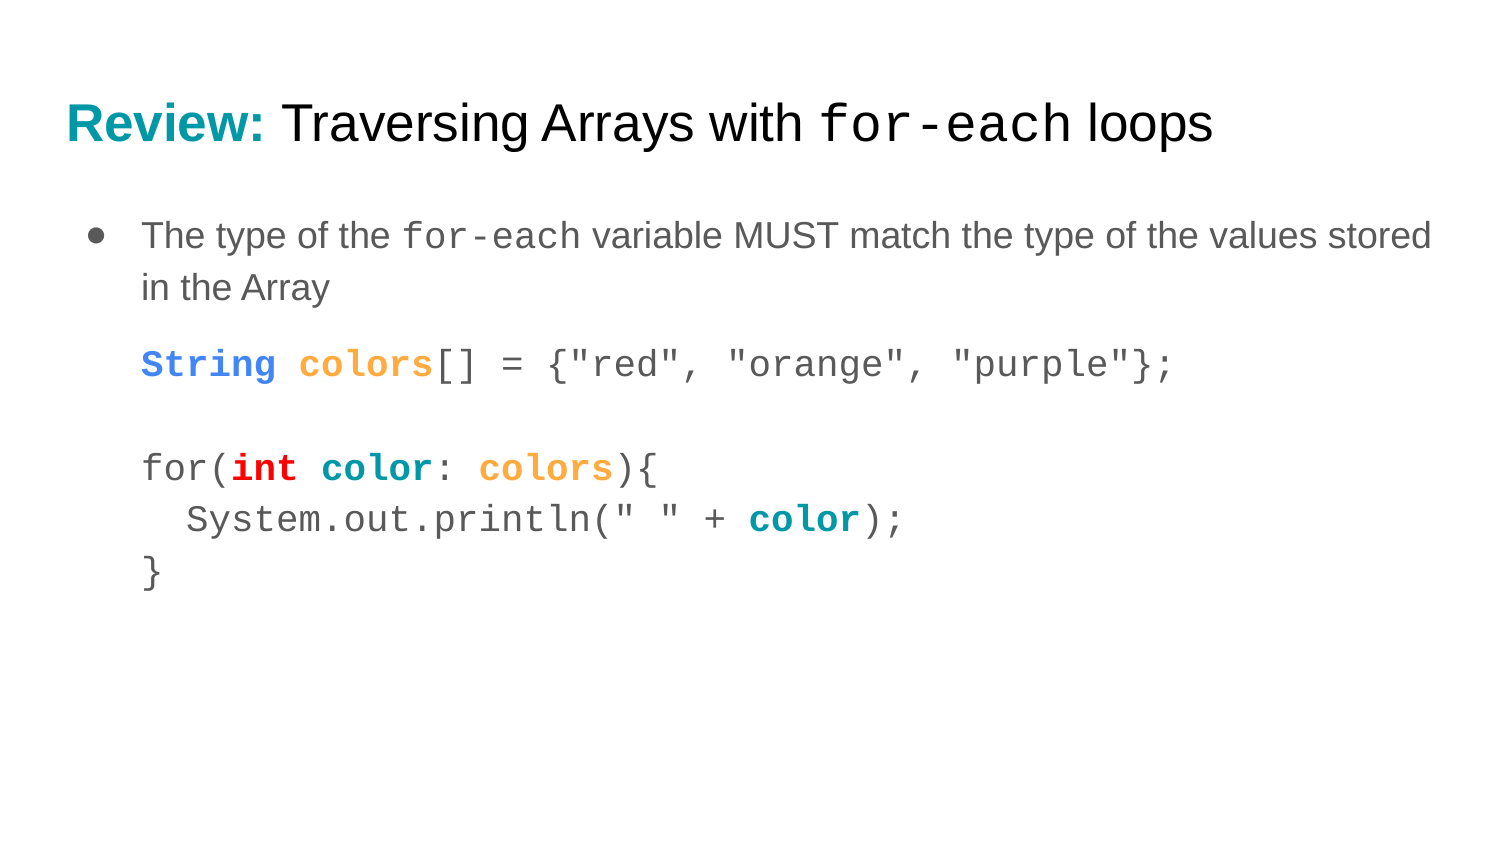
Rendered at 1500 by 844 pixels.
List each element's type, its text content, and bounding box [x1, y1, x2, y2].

list The type of the for-each variable MUST match the type of the values stored in the Array String colors[] = {"red", "orange", "purple"}; for(int color: colors){ System.out.println(" " + color); } [51, 189, 1449, 750]
title Review: Traversing Arrays with for-each loops [51, 72, 1449, 167]
